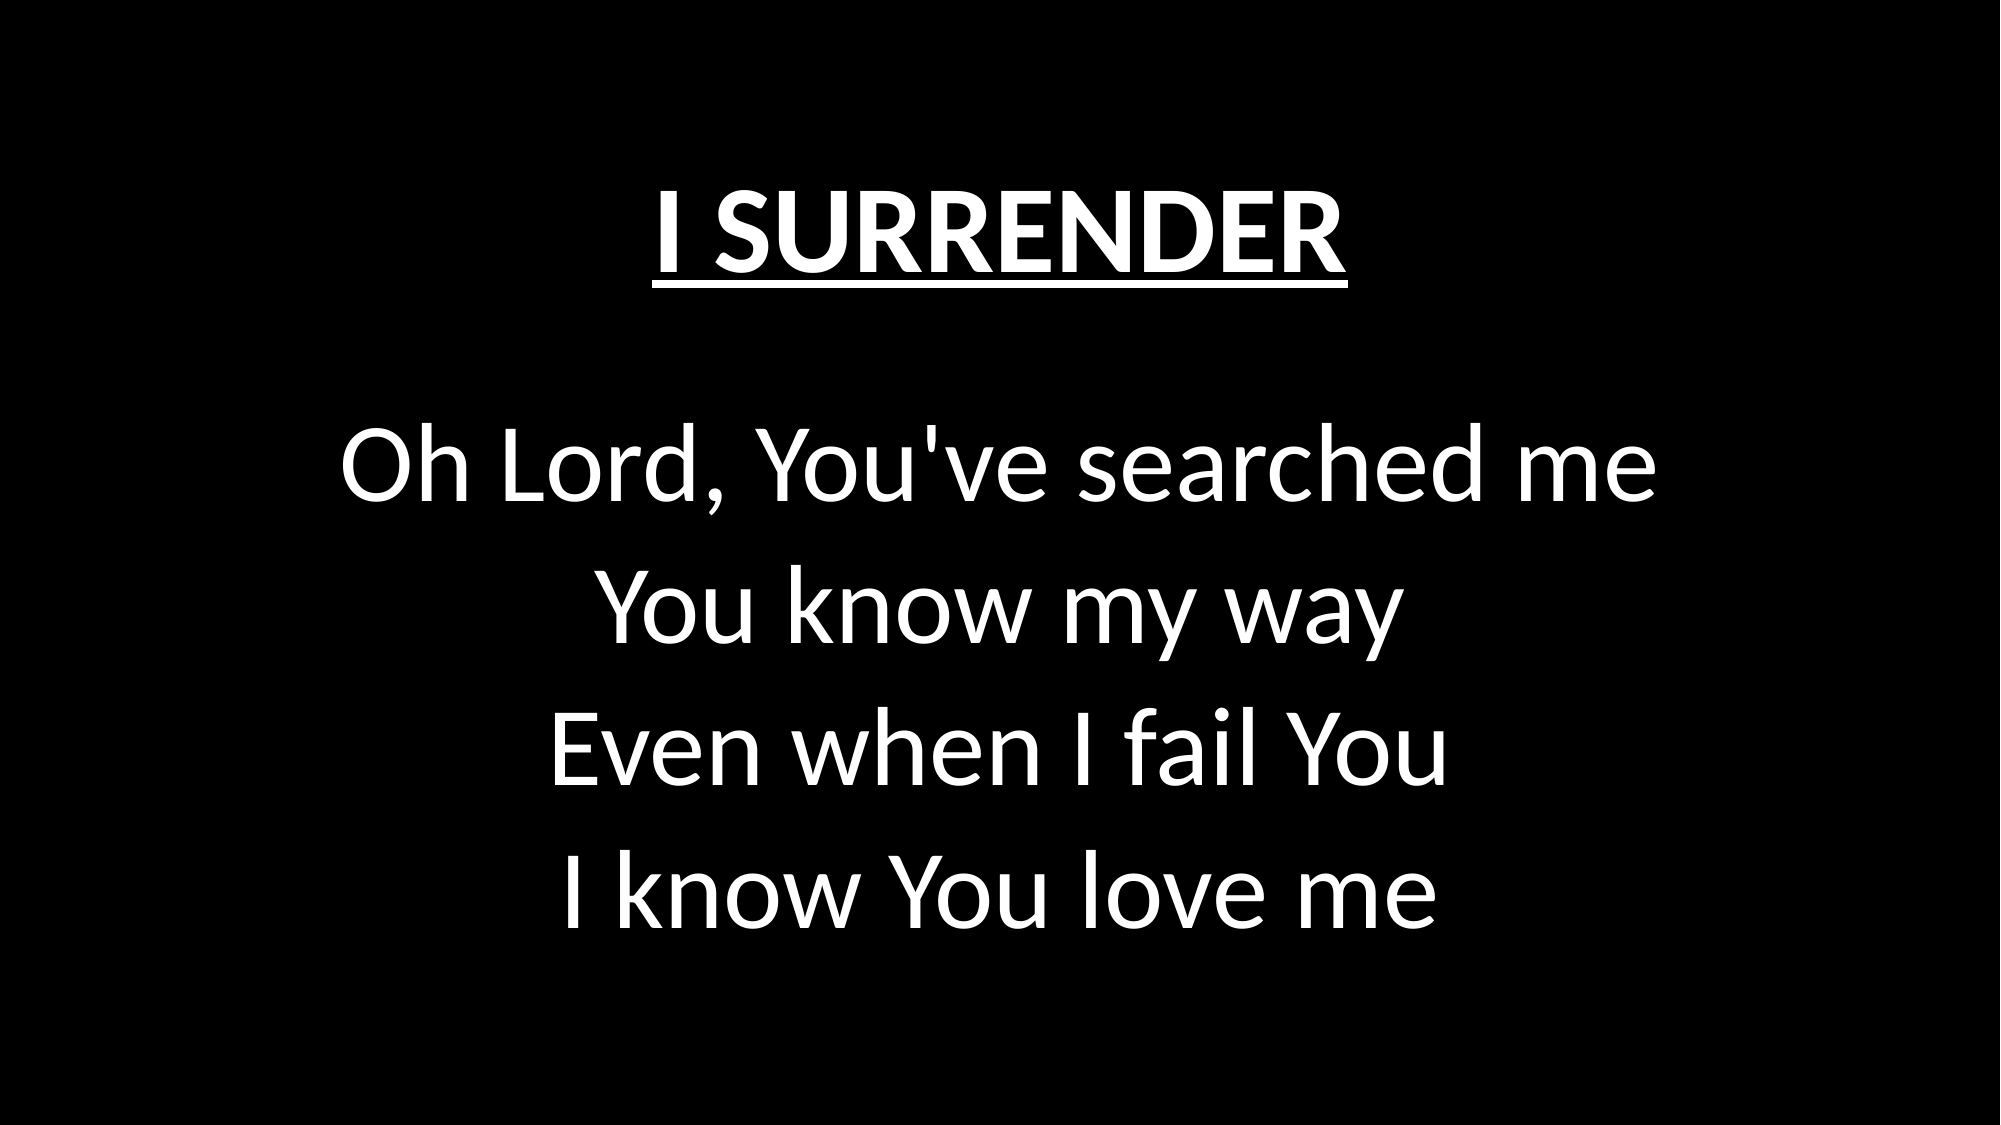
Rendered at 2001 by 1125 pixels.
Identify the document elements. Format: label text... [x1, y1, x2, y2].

subtitle I SURRENDER Oh Lord, You've searched me You know my way Even when I fail You I know You love me [51, 156, 1949, 961]
